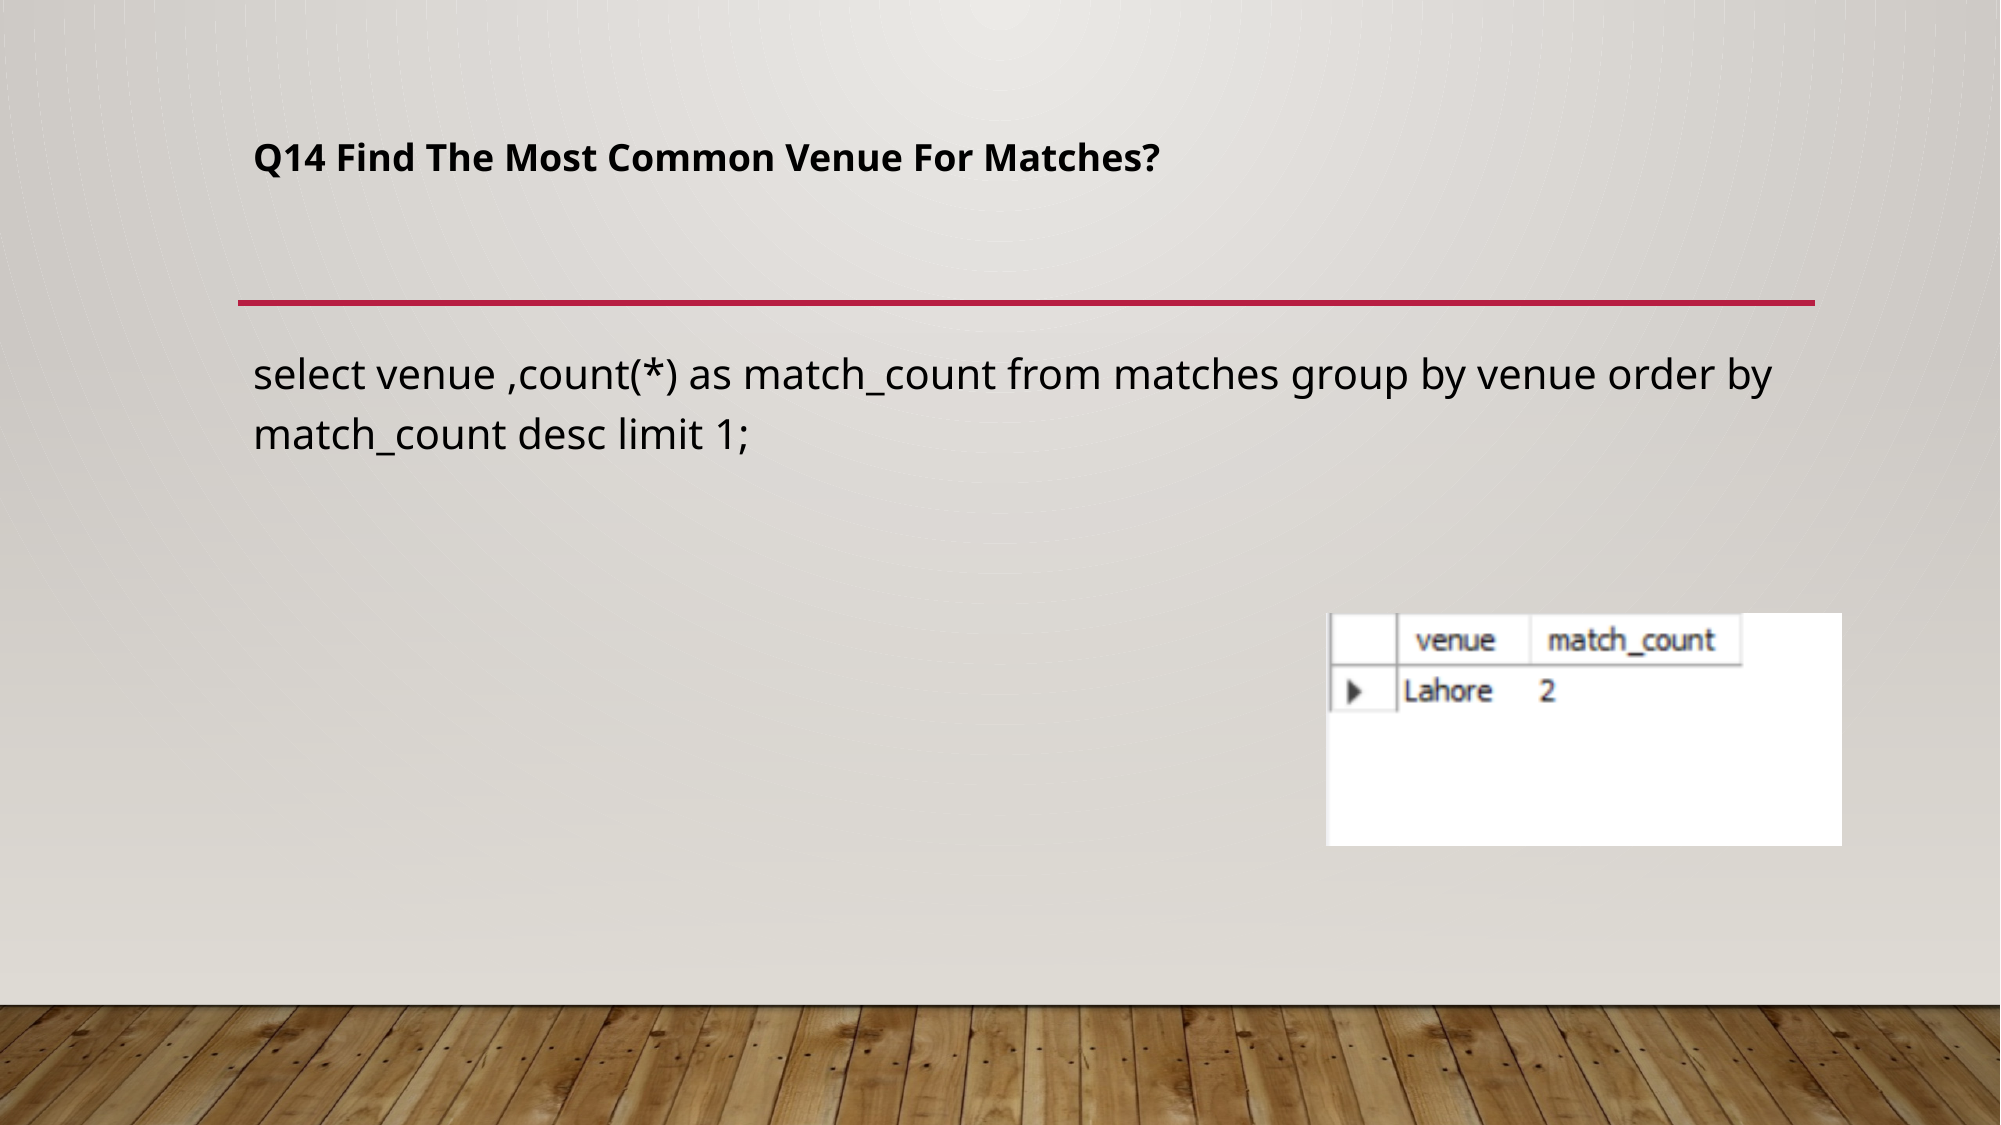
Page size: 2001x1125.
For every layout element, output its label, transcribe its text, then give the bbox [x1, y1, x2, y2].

title Q14 Find The Most Common Venue For Matches? [238, 131, 1814, 305]
picture [1326, 613, 1842, 846]
list select venue ,count(*) as match_count from matches group by venue order by match_count desc limit 1; [238, 330, 1814, 897]
picture [0, 1005, 2000, 1125]
